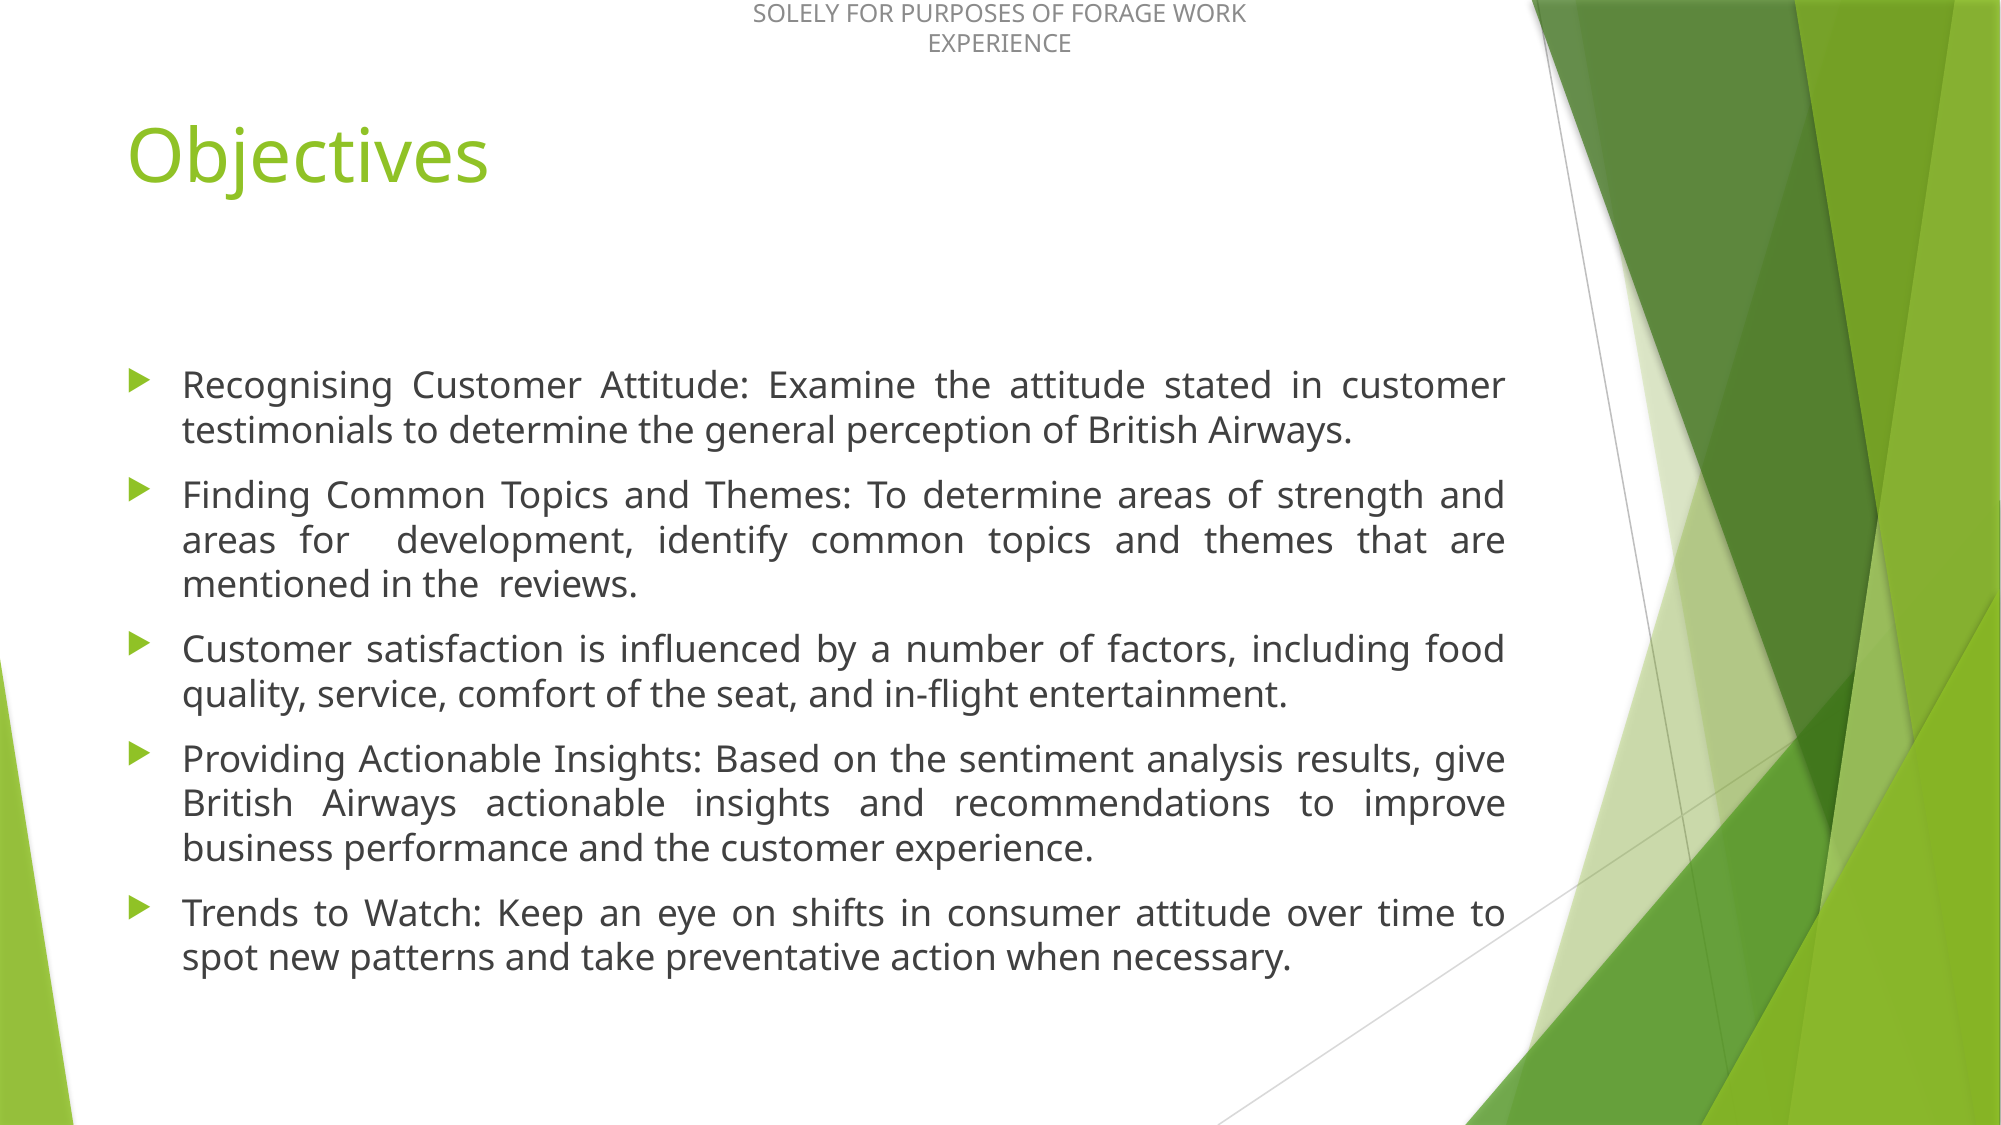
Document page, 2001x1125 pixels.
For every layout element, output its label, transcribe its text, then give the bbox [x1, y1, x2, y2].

list Recognising Customer Attitude: Examine the attitude stated in customer testimonials to determine the general perception of British Airways. Finding Common Topics and Themes: To determine areas of strength and areas for development, identify common topics and themes that are mentioned in the reviews. Customer satisfaction is influenced by a number of factors, including food quality, service, comfort of the seat, and in-flight entertainment. Providing Actionable Insights: Based on the sentiment analysis results, give British Airways actionable insights and recommendations to improve business performance and the customer experience. Trends to Watch: Keep an eye on shifts in consumer attitude over time to spot new patterns and take preventative action when necessary. [111, 354, 1522, 992]
title Objectives [111, 99, 1522, 317]
